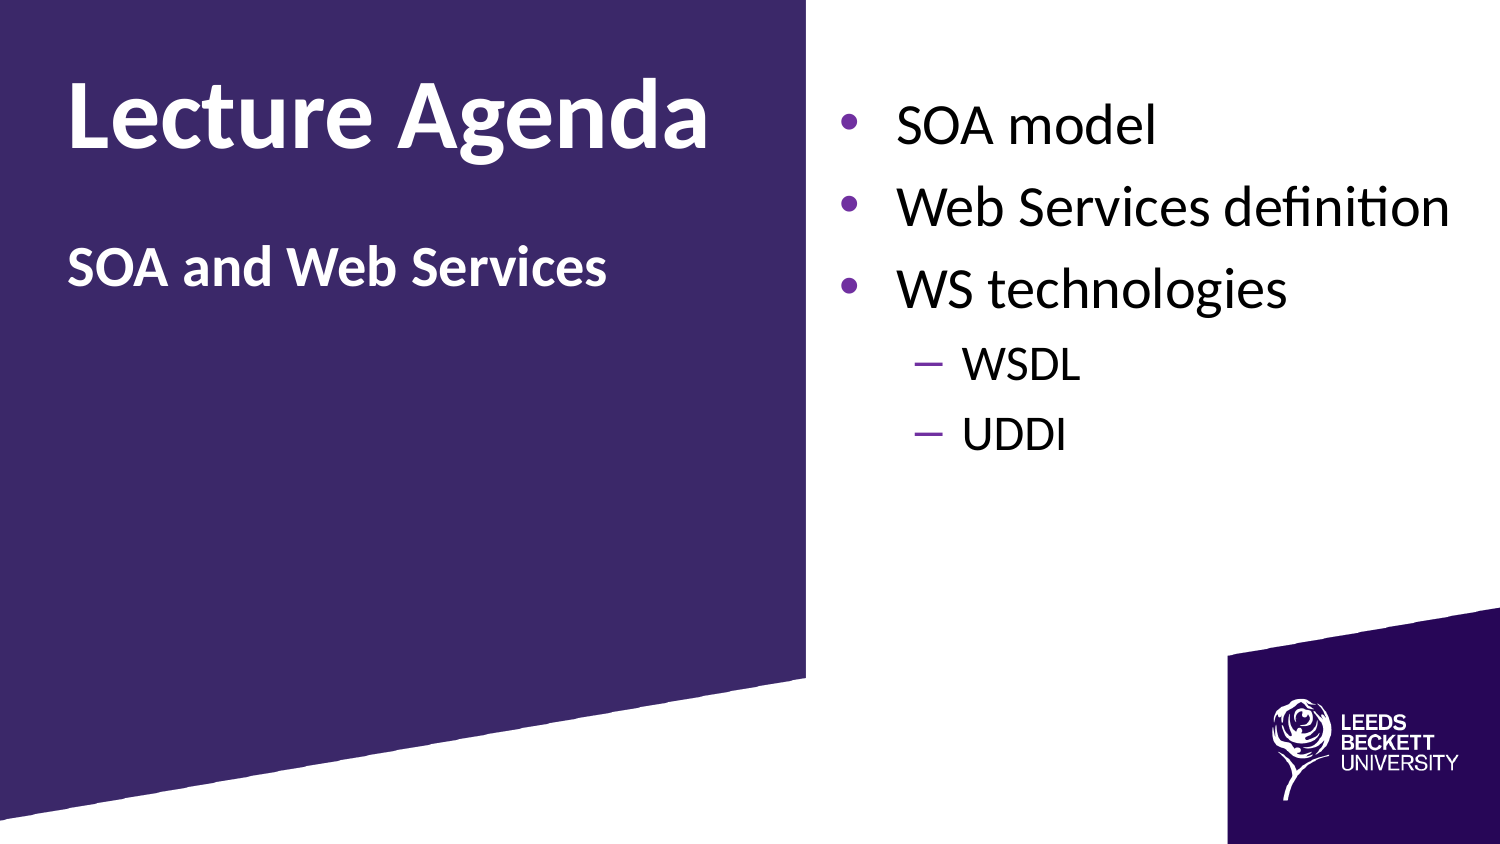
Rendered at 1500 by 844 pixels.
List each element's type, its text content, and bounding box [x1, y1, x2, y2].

list SOA model Web Services definition WS technologies WSDL UDDI [825, 79, 1500, 553]
list Lecture Agenda [53, 41, 987, 201]
list SOA and Web Services [53, 221, 750, 582]
picture [0, 0, 1500, 844]
